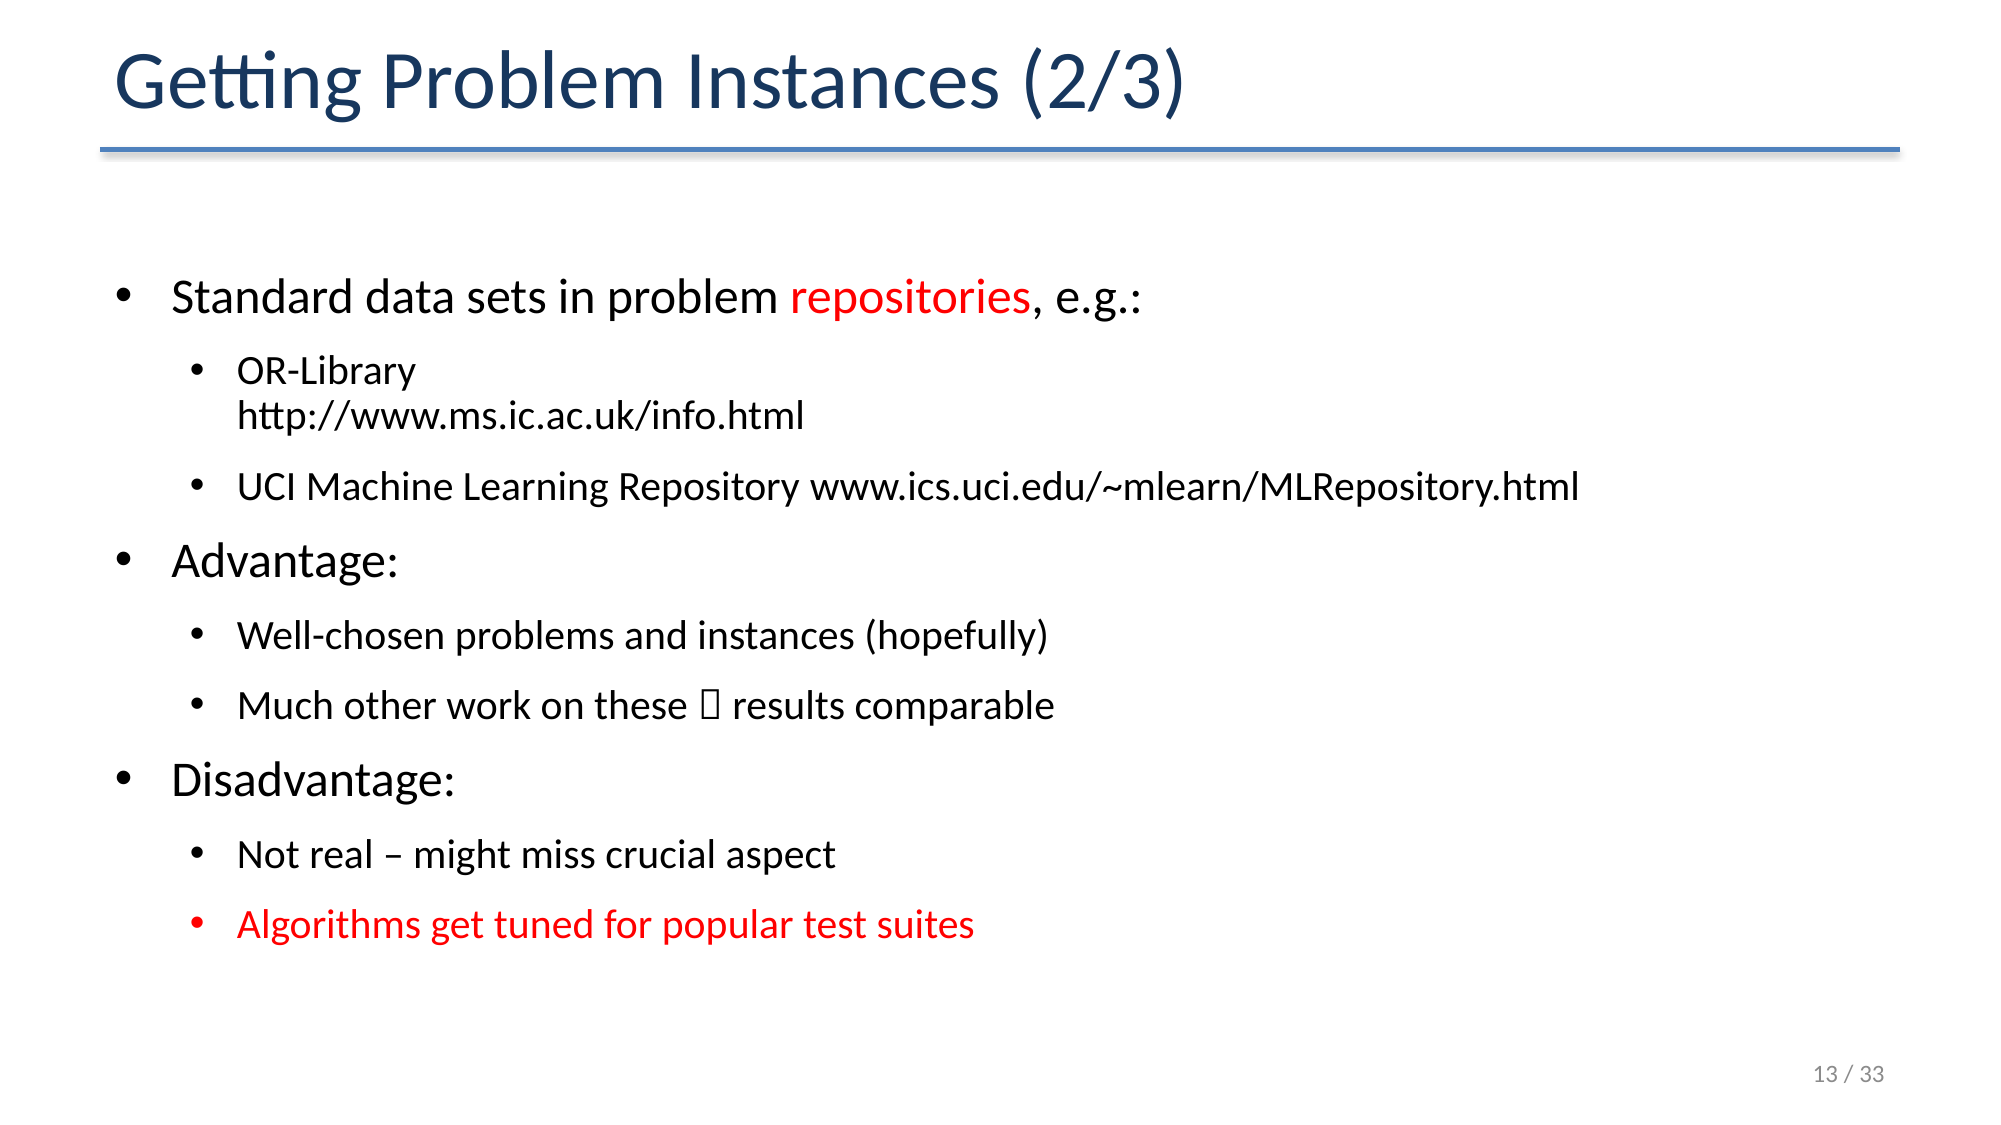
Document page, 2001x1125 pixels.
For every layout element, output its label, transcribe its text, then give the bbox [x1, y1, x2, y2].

slide_number 13 / 33 [1433, 1042, 1900, 1103]
title Getting Problem Instances (2/3) [99, 3, 1900, 147]
list Standard data sets in problem repositories, e.g.: OR-Library http://www.ms.ic.ac.uk/info.html UCI Machine Learning Repository www.ics.uci.edu/~mlearn/MLRepository.html Advantage: Well-chosen problems and instances (hopefully) Much other work on these  results comparable Disadvantage: Not real – might miss crucial aspect Algorithms get tuned for popular test suites [99, 262, 1900, 1005]
